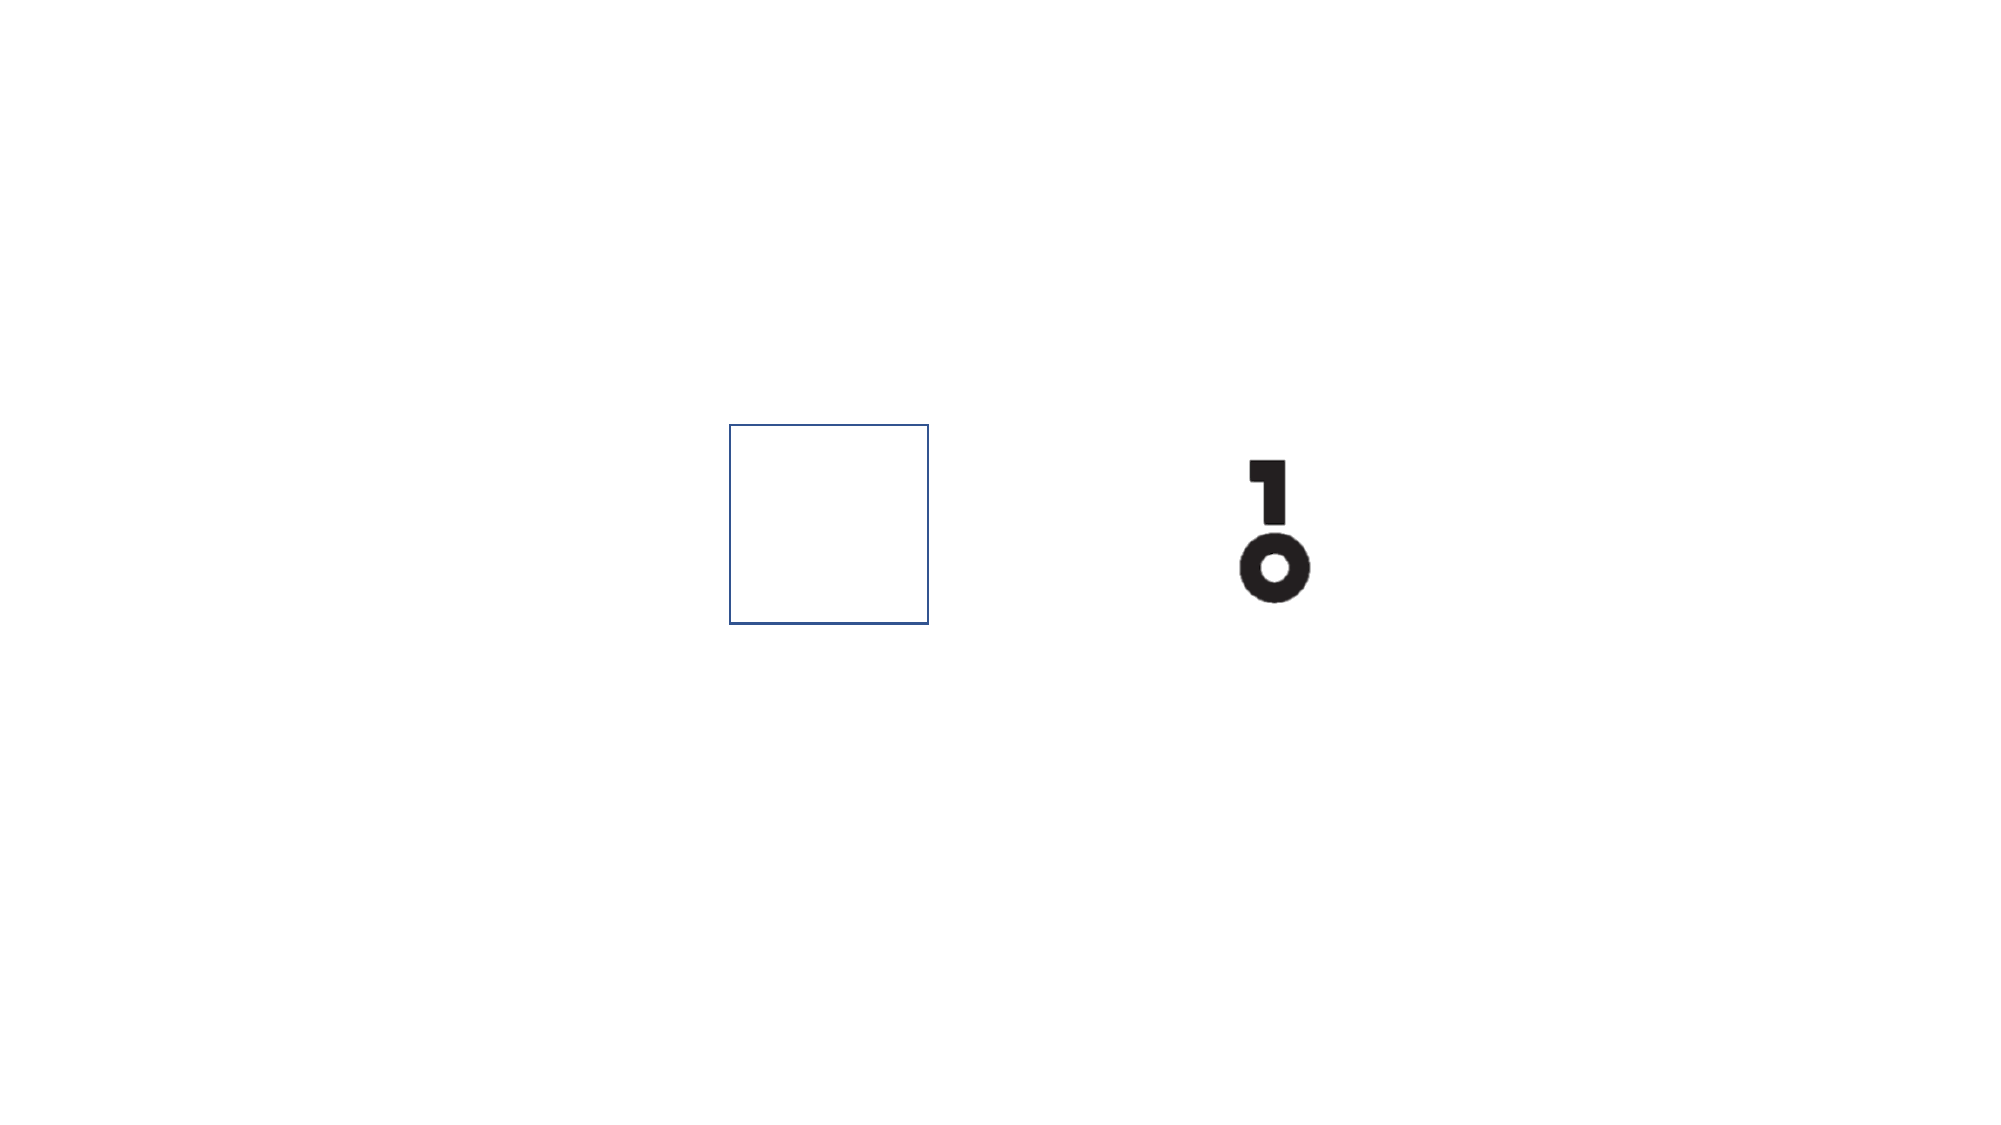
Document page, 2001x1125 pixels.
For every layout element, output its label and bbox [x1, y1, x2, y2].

picture [1174, 425, 1374, 624]
text_box [729, 424, 929, 625]
